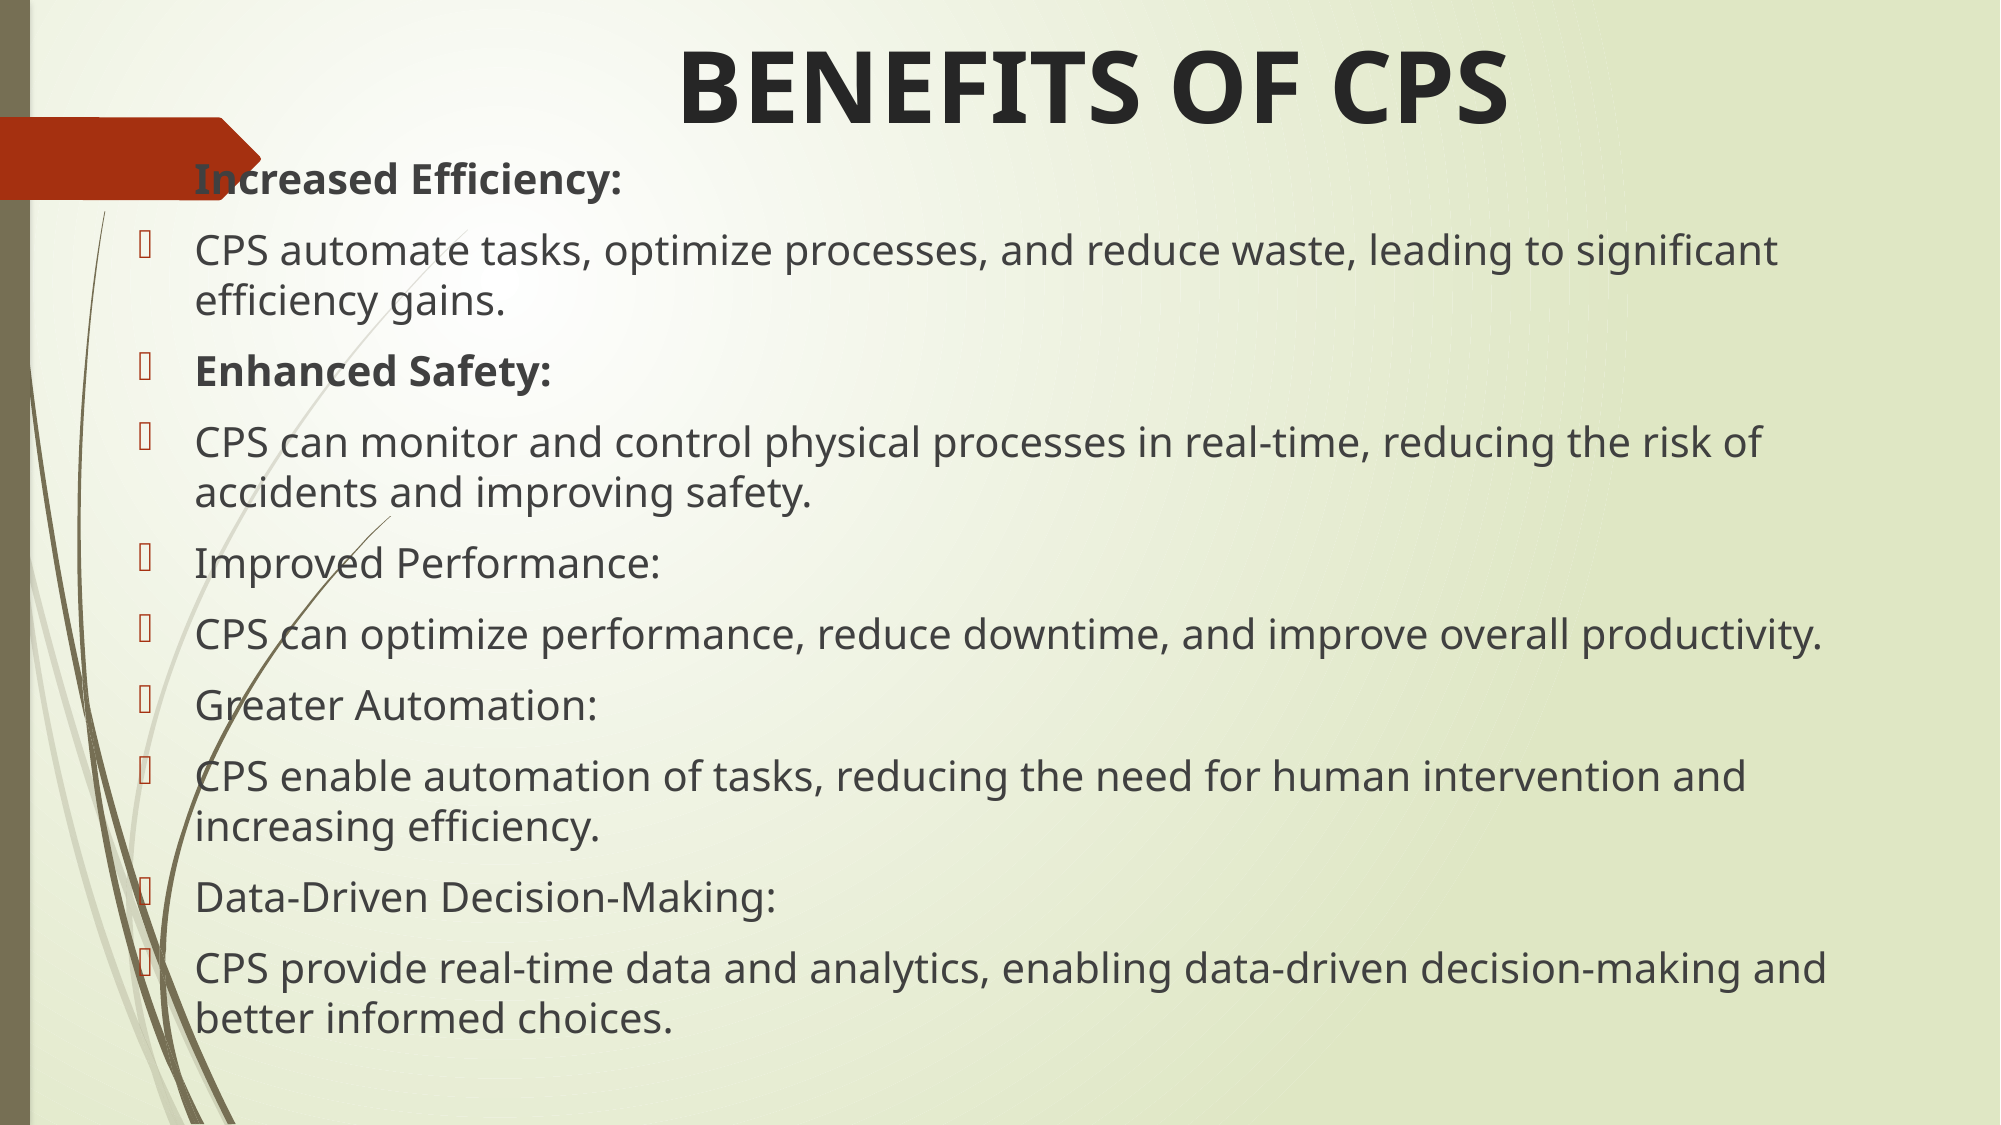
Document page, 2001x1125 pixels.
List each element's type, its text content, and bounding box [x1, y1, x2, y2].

list Increased Efficiency: CPS automate tasks, optimize processes, and reduce waste, leading to significant efficiency gains. Enhanced Safety: CPS can monitor and control physical processes in real-time, reducing the risk of accidents and improving safety. Improved Performance: CPS can optimize performance, reduce downtime, and improve overall productivity. Greater Automation: CPS enable automation of tasks, reducing the need for human intervention and increasing efficiency. Data-Driven Decision-Making: CPS provide real-time data and analytics, enabling data-driven decision-making and better informed choices. [123, 145, 1957, 1125]
title BENEFITS OF CPS [300, 15, 1888, 145]
